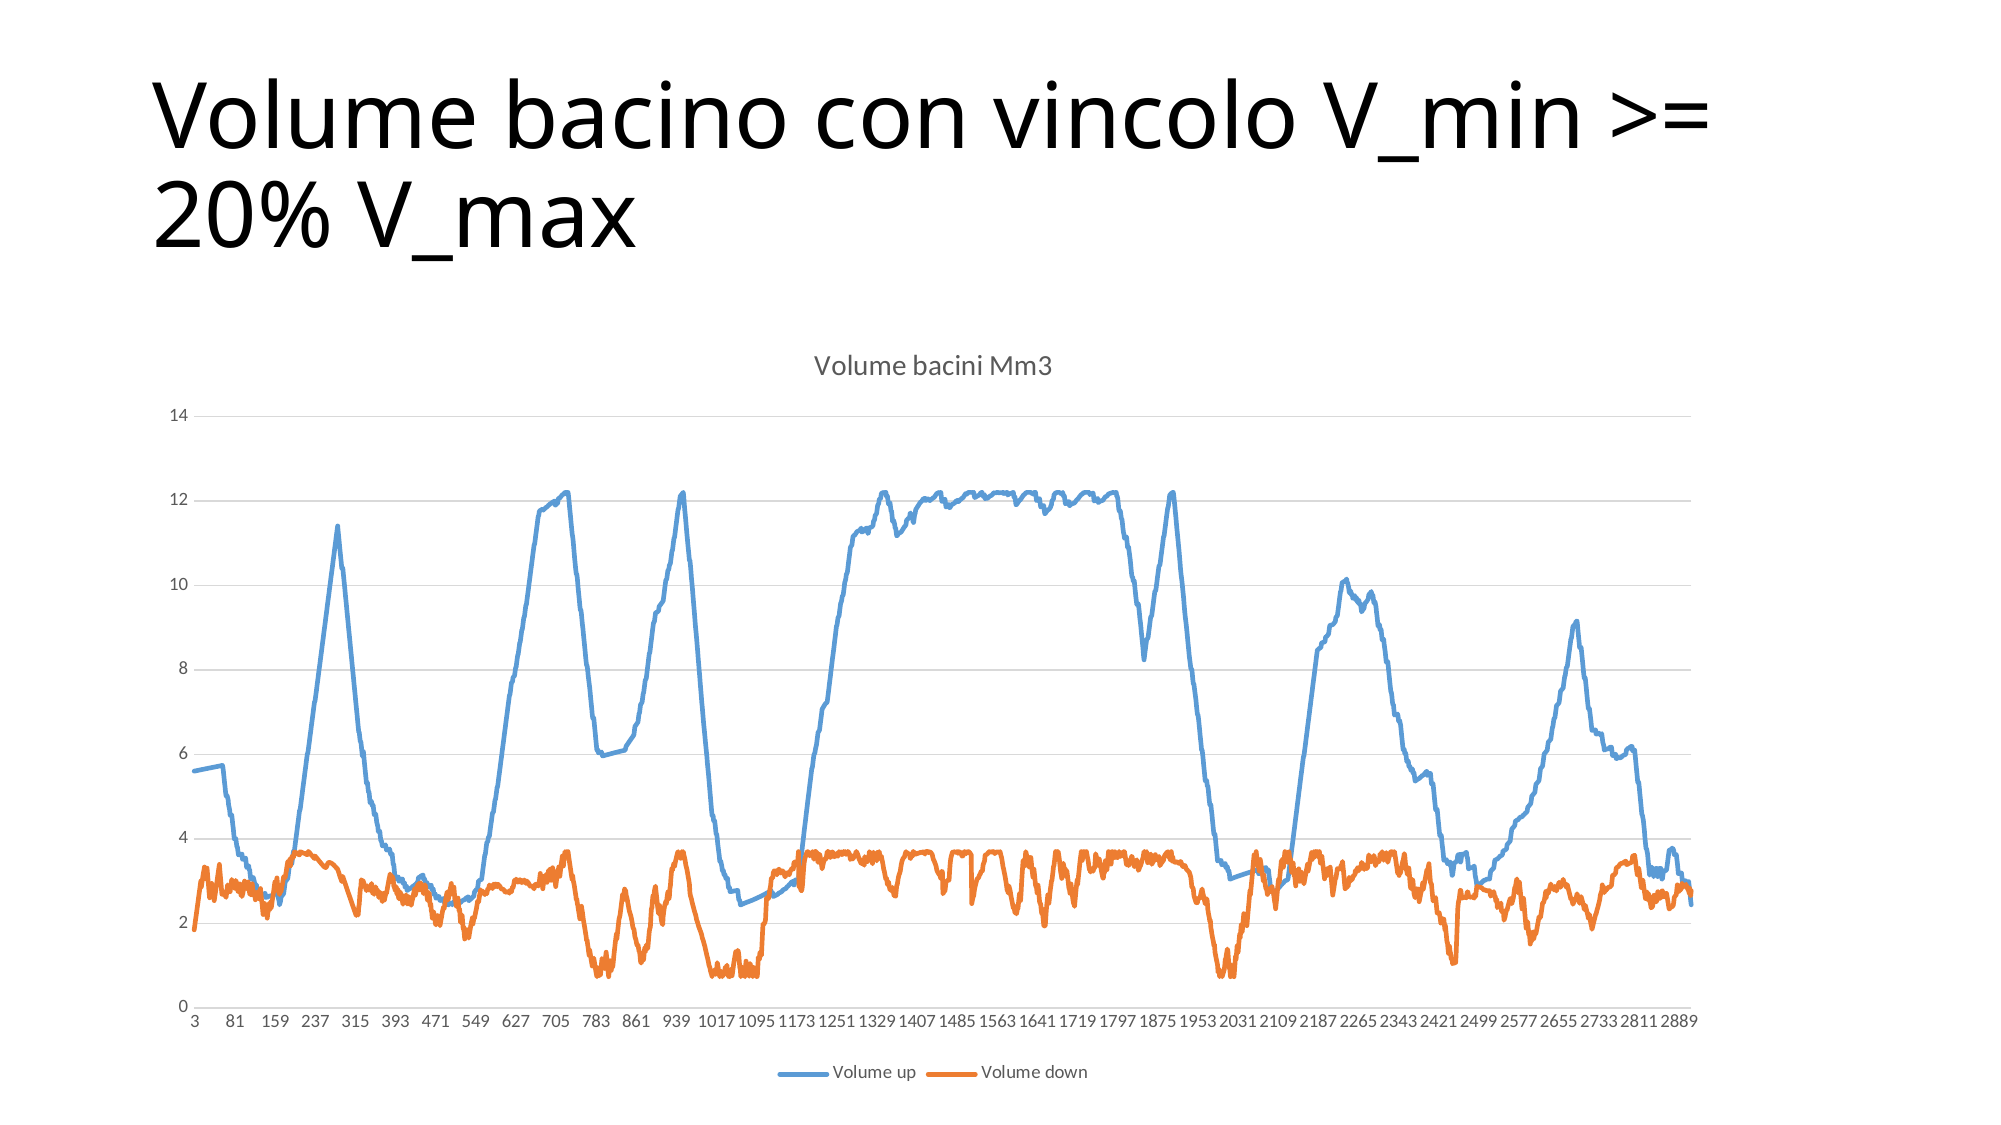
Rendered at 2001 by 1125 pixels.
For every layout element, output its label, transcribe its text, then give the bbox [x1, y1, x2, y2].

title Volume bacino con vincolo V_min >= 20% V_max [137, 59, 1863, 278]
chart [137, 320, 1730, 1090]
